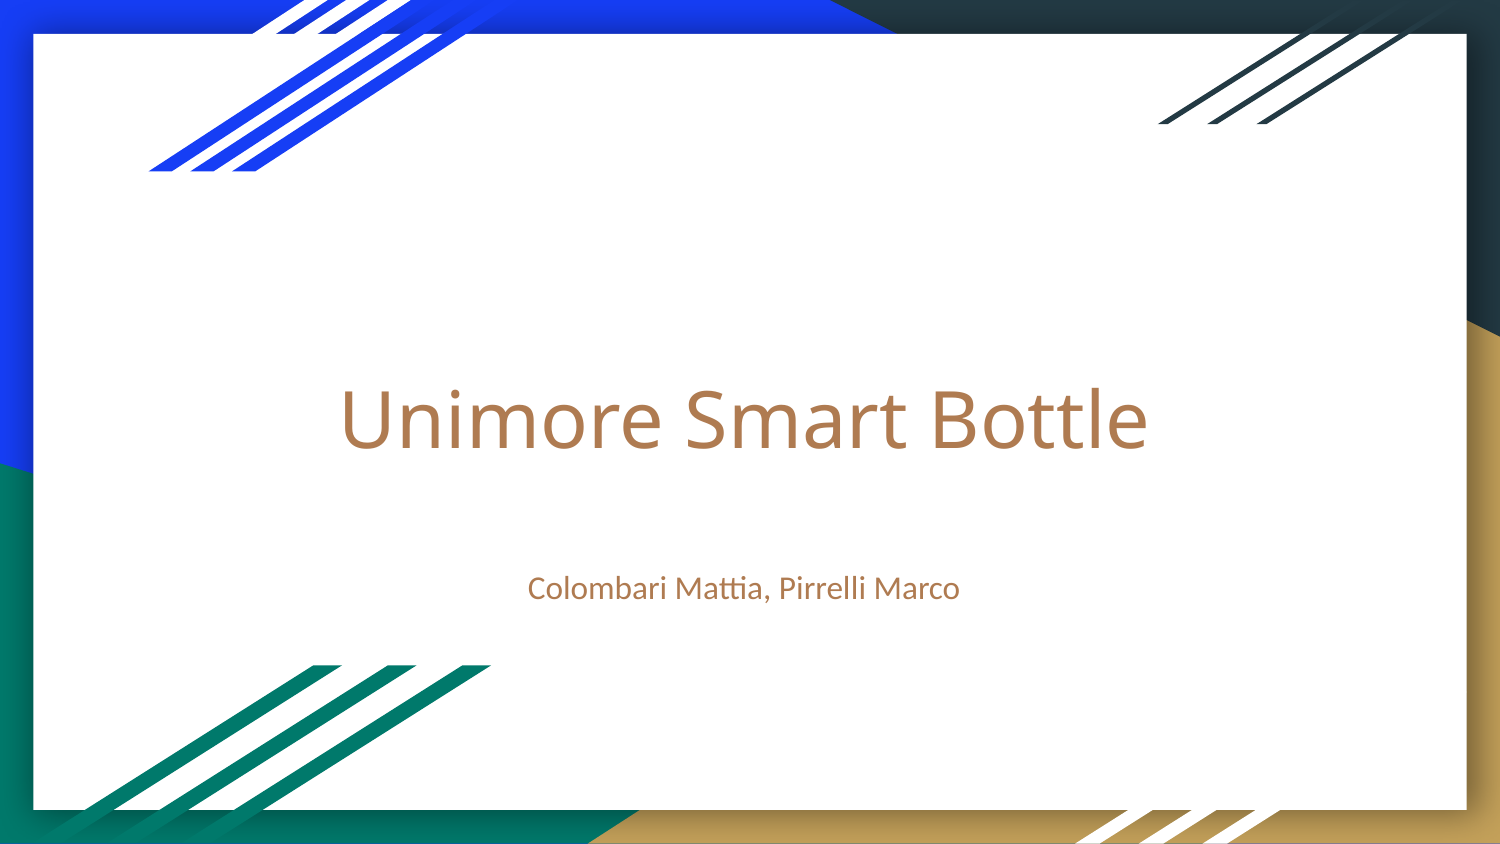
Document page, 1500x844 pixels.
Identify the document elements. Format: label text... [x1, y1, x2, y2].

title Unimore Smart Bottle [304, 298, 1185, 537]
subtitle Colombari Mattia, Pirrelli Marco [304, 559, 1185, 646]
